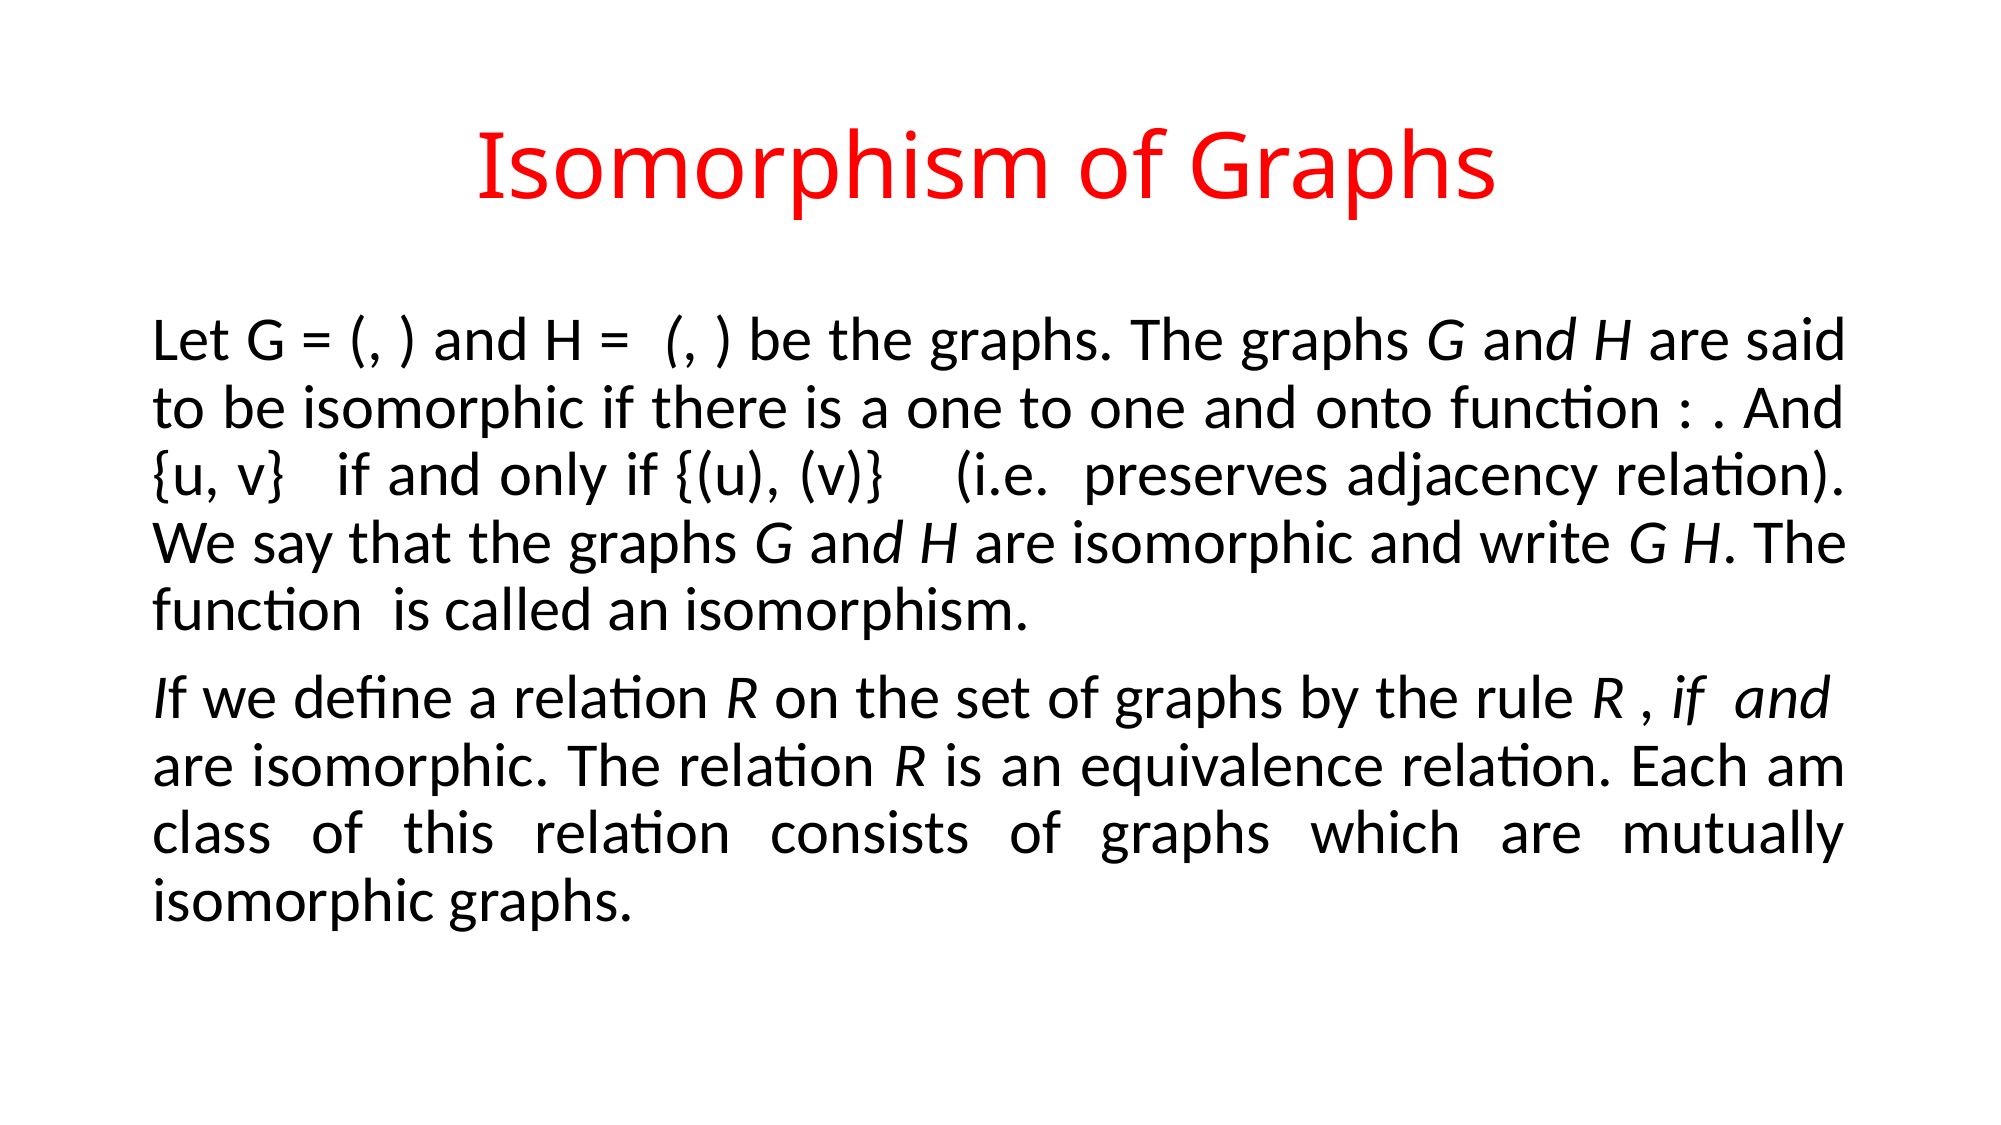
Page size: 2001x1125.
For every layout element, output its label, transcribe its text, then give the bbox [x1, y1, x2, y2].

title Isomorphism of Graphs [137, 59, 1863, 278]
